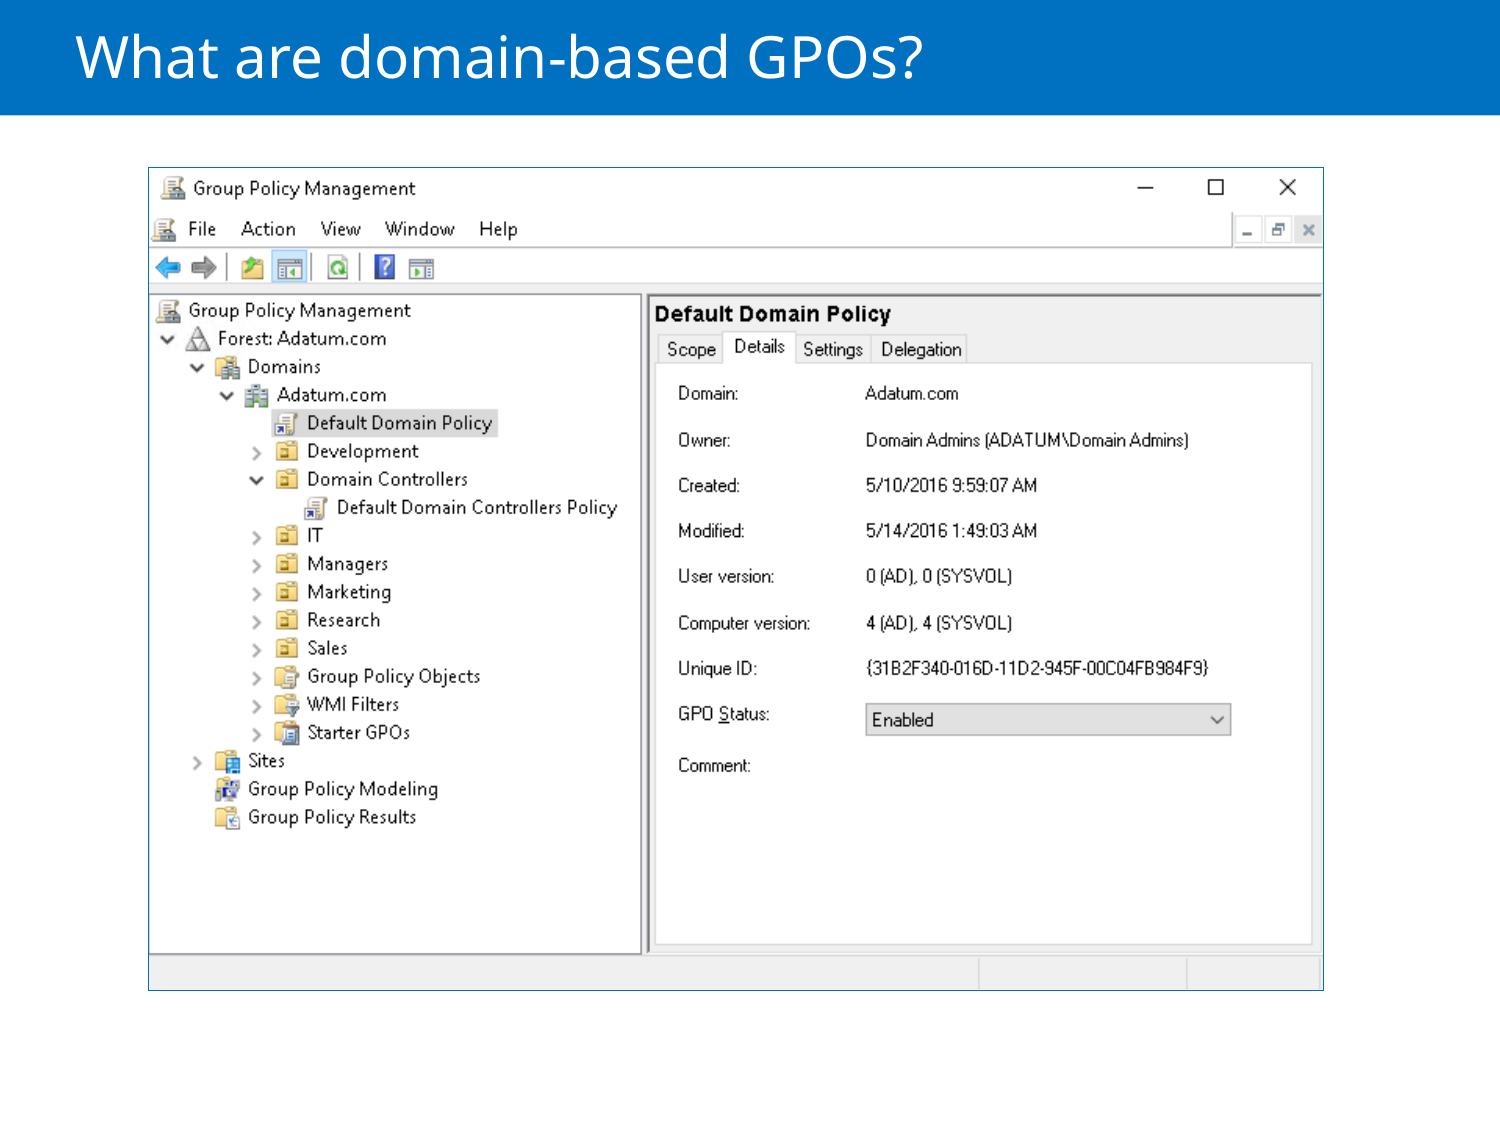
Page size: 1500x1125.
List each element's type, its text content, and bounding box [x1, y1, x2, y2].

picture [148, 166, 1324, 991]
title What are domain-based GPOs? [75, 0, 1351, 122]
